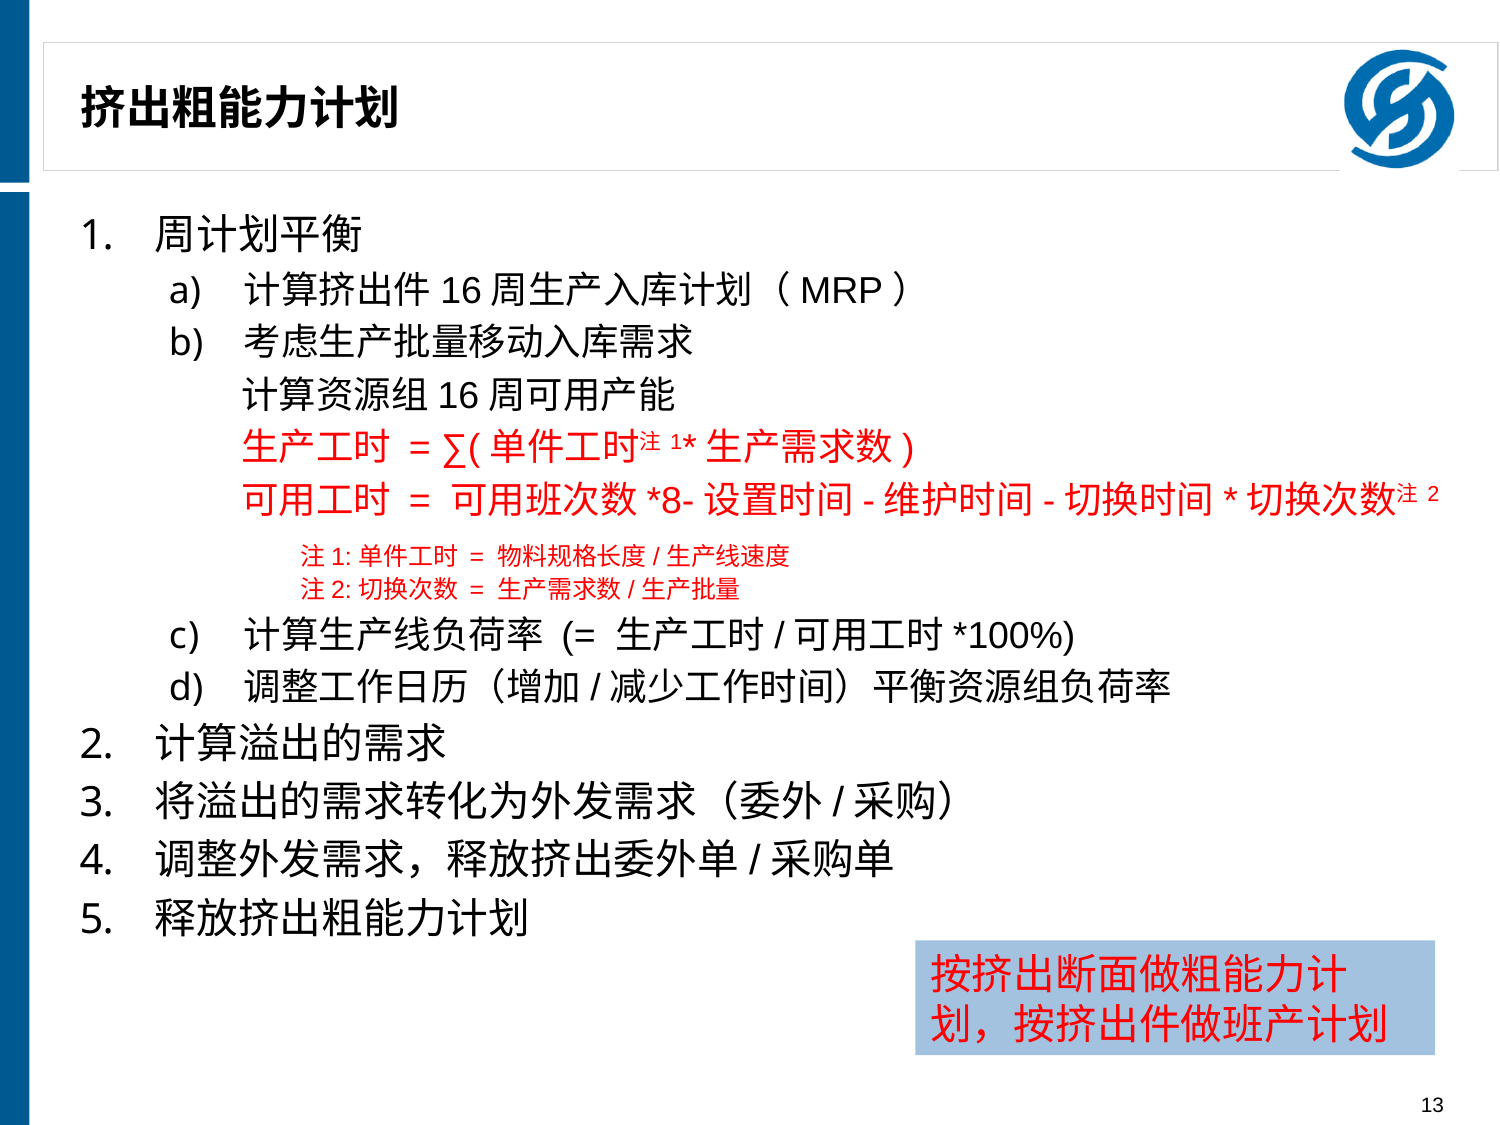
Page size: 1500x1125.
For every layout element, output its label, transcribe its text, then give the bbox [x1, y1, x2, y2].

slide_number 13 [1317, 1089, 1460, 1118]
list 周计划平衡 计算挤出件16周生产入库计划（MRP） 考虑生产批量移动入库需求 计算资源组16周可用产能 生产工时 = ∑(单件工时注1*生产需求数) 可用工时 = 可用班次数*8-设置时间-维护时间-切换时间*切换次数注2 注1:单件工时 = 物料规格长度/生产线速度 注2:切换次数 = 生产需求数/生产批量 计算生产线负荷率 (= 生产工时/可用工时*100%) 调整工作日历（增加/减少工作时间）平衡资源组负荷率 计算溢出的需求 将溢出的需求转化为外发需求（委外/采购） 调整外发需求，释放挤出委外单/采购单 释放挤出粗能力计划 [64, 207, 1460, 1059]
title 挤出粗能力计划 [65, 46, 1011, 166]
text_box 按挤出断面做粗能力计划，按挤出件做班产计划 [915, 940, 1436, 1056]
picture [1340, 47, 1459, 171]
